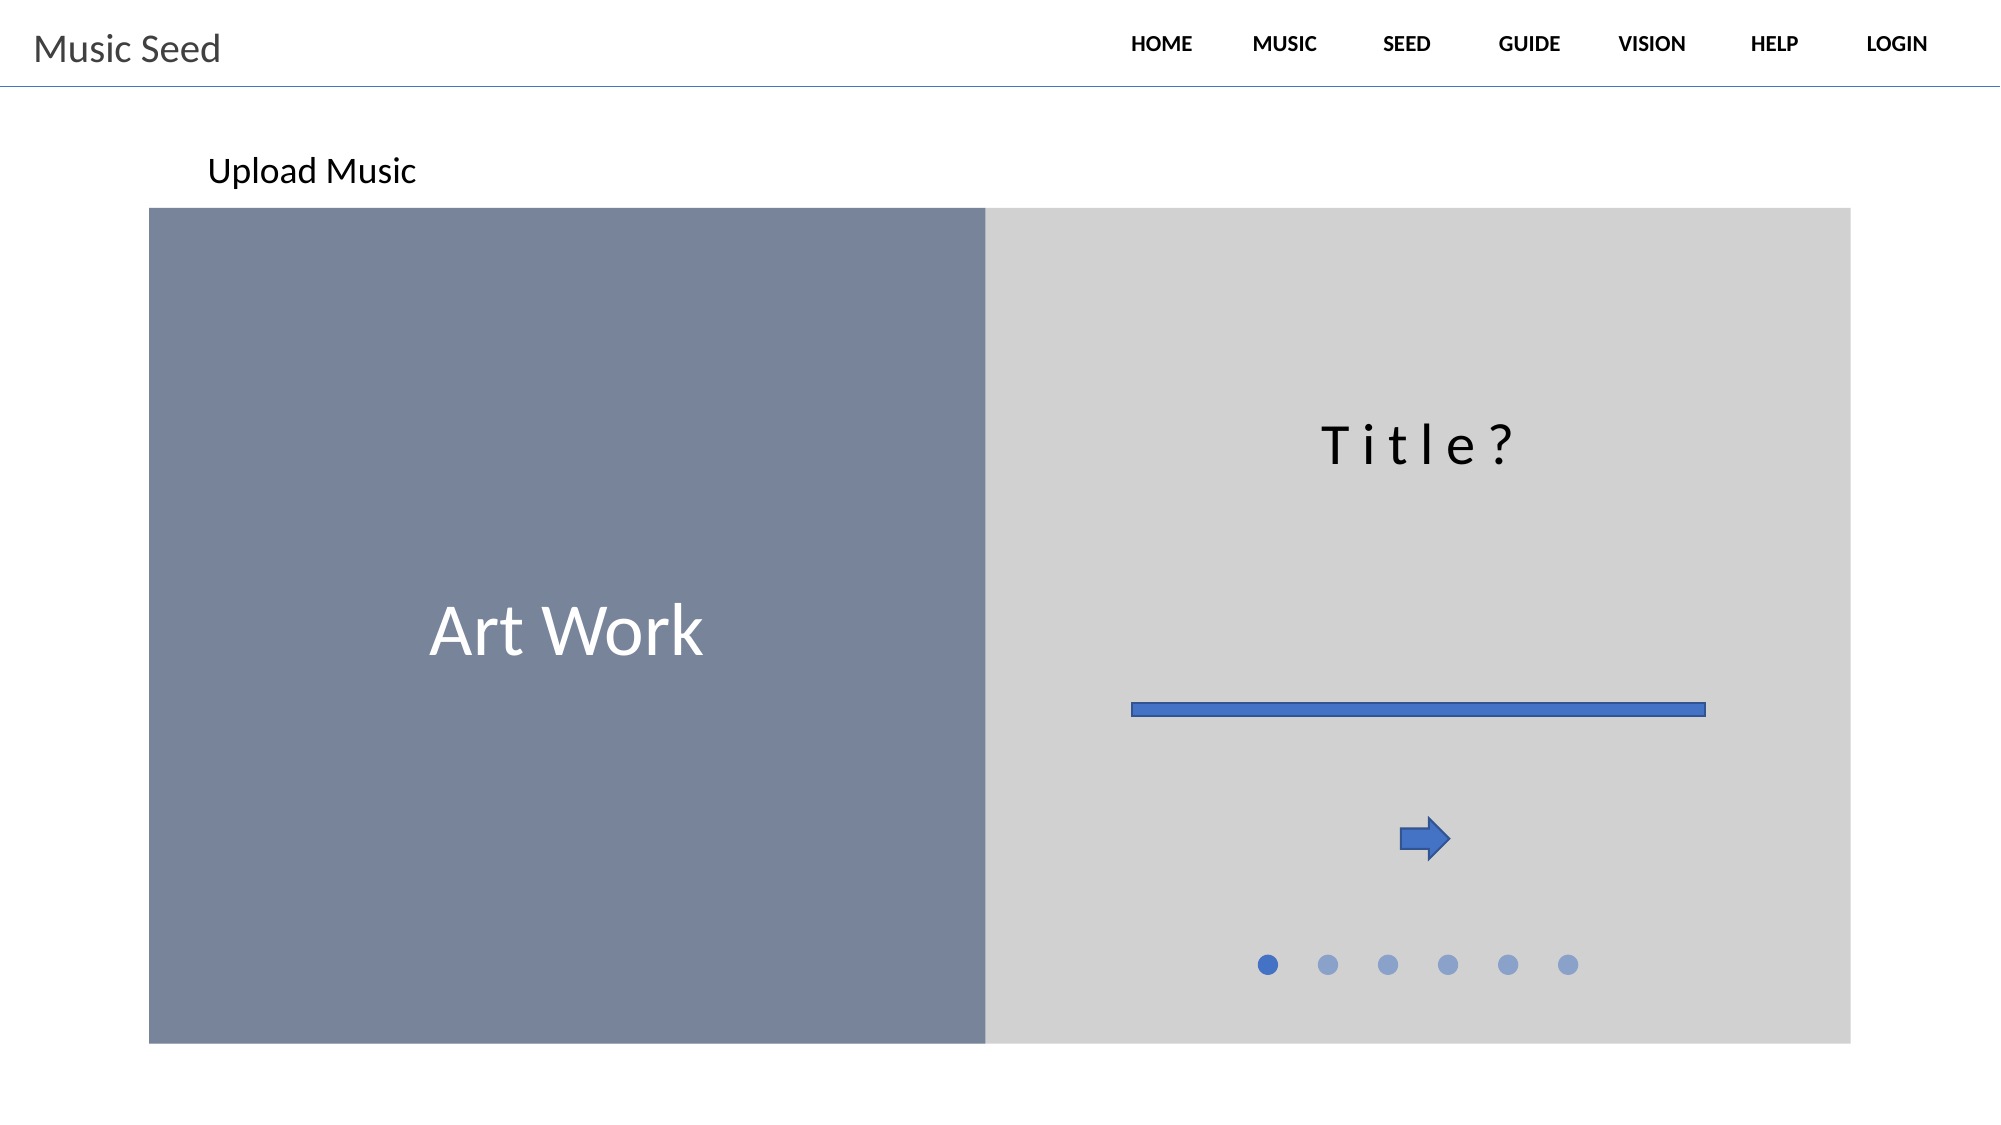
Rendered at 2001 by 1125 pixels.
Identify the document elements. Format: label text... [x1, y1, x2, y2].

text_box [1497, 954, 1519, 975]
text_box [1131, 702, 1706, 717]
text_box Title? [1131, 374, 1705, 508]
text_box [1557, 954, 1579, 975]
text_box Upload Music [149, 129, 475, 207]
text_box [1257, 954, 1279, 975]
text_box [1317, 954, 1339, 975]
text_box Art Work [149, 207, 986, 1044]
text_box [986, 207, 1851, 1044]
text_box [1437, 954, 1459, 975]
text_box [1377, 954, 1399, 975]
text_box [1399, 815, 1451, 862]
